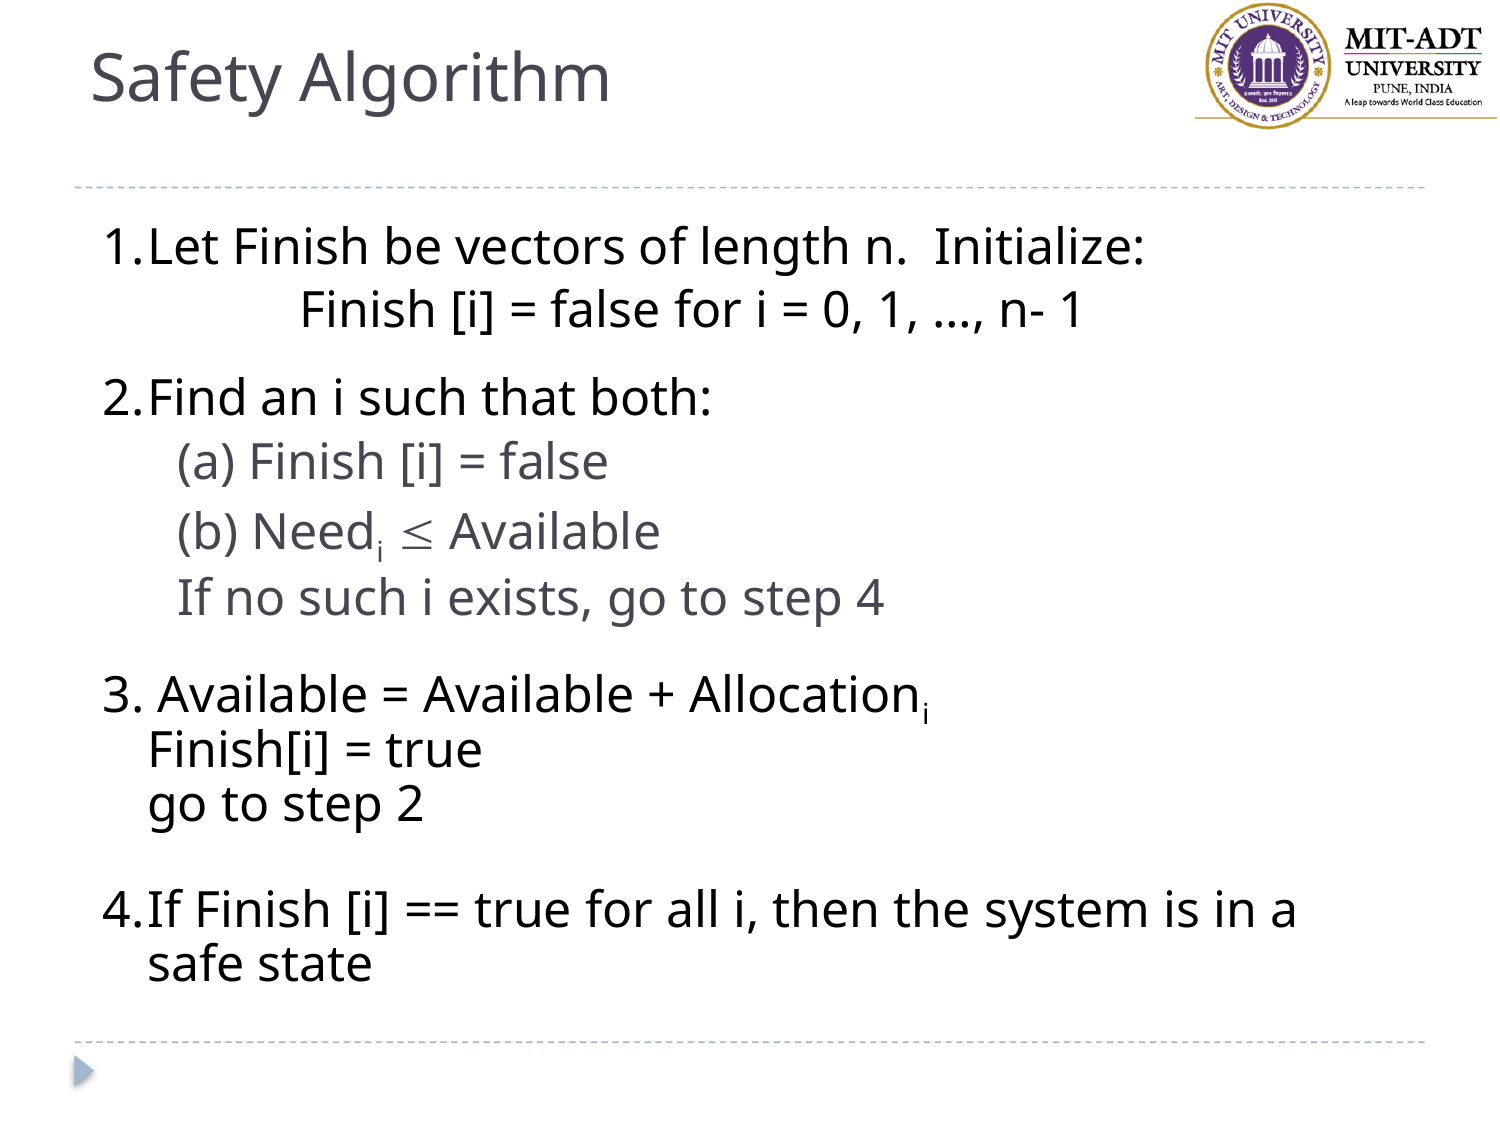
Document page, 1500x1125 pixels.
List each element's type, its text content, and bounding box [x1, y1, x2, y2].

picture [1187, 0, 1500, 132]
title Safety Algorithm [74, 27, 1426, 123]
list 1. Let Finish be vectors of length n. Initialize: Finish [i] = false for i = 0, 1, …, n- 1 2. Find an i such that both: (a) Finish [i] = false (b) Needi  Available If no such i exists, go to step 4 3. Available = Available + Allocationi Finish[i] = true go to step 2 4. If Finish [i] == true for all i, then the system is in a safe state [87, 213, 1397, 1026]
